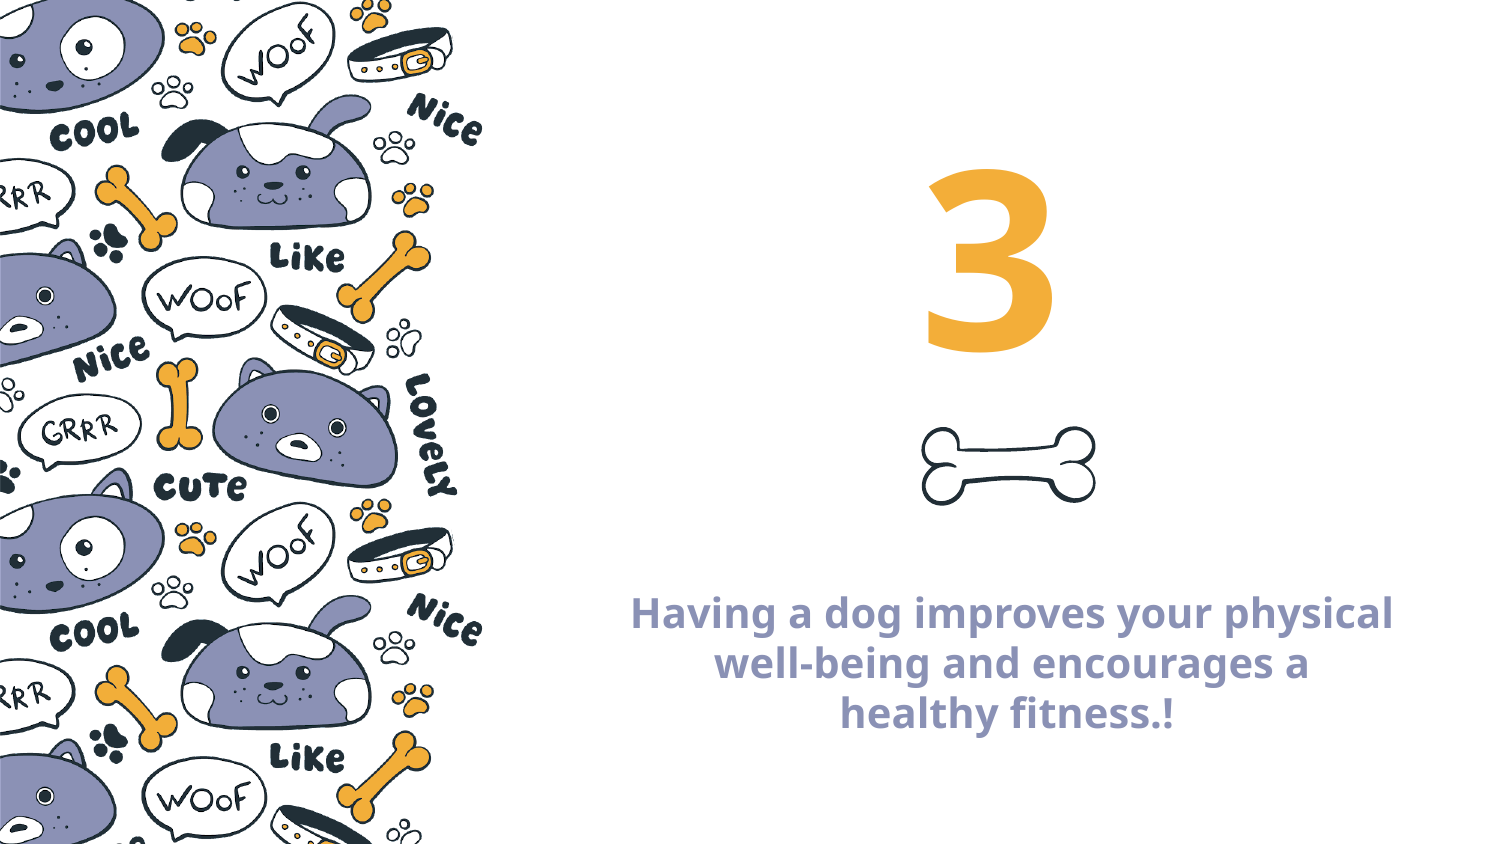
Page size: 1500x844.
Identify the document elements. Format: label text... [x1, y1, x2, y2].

title 3 [859, 148, 1123, 352]
title Having a dog improves your physical well-being and encourages a healthy fitness.! [608, 437, 1416, 753]
picture [0, 0, 499, 844]
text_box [893, 350, 1123, 581]
